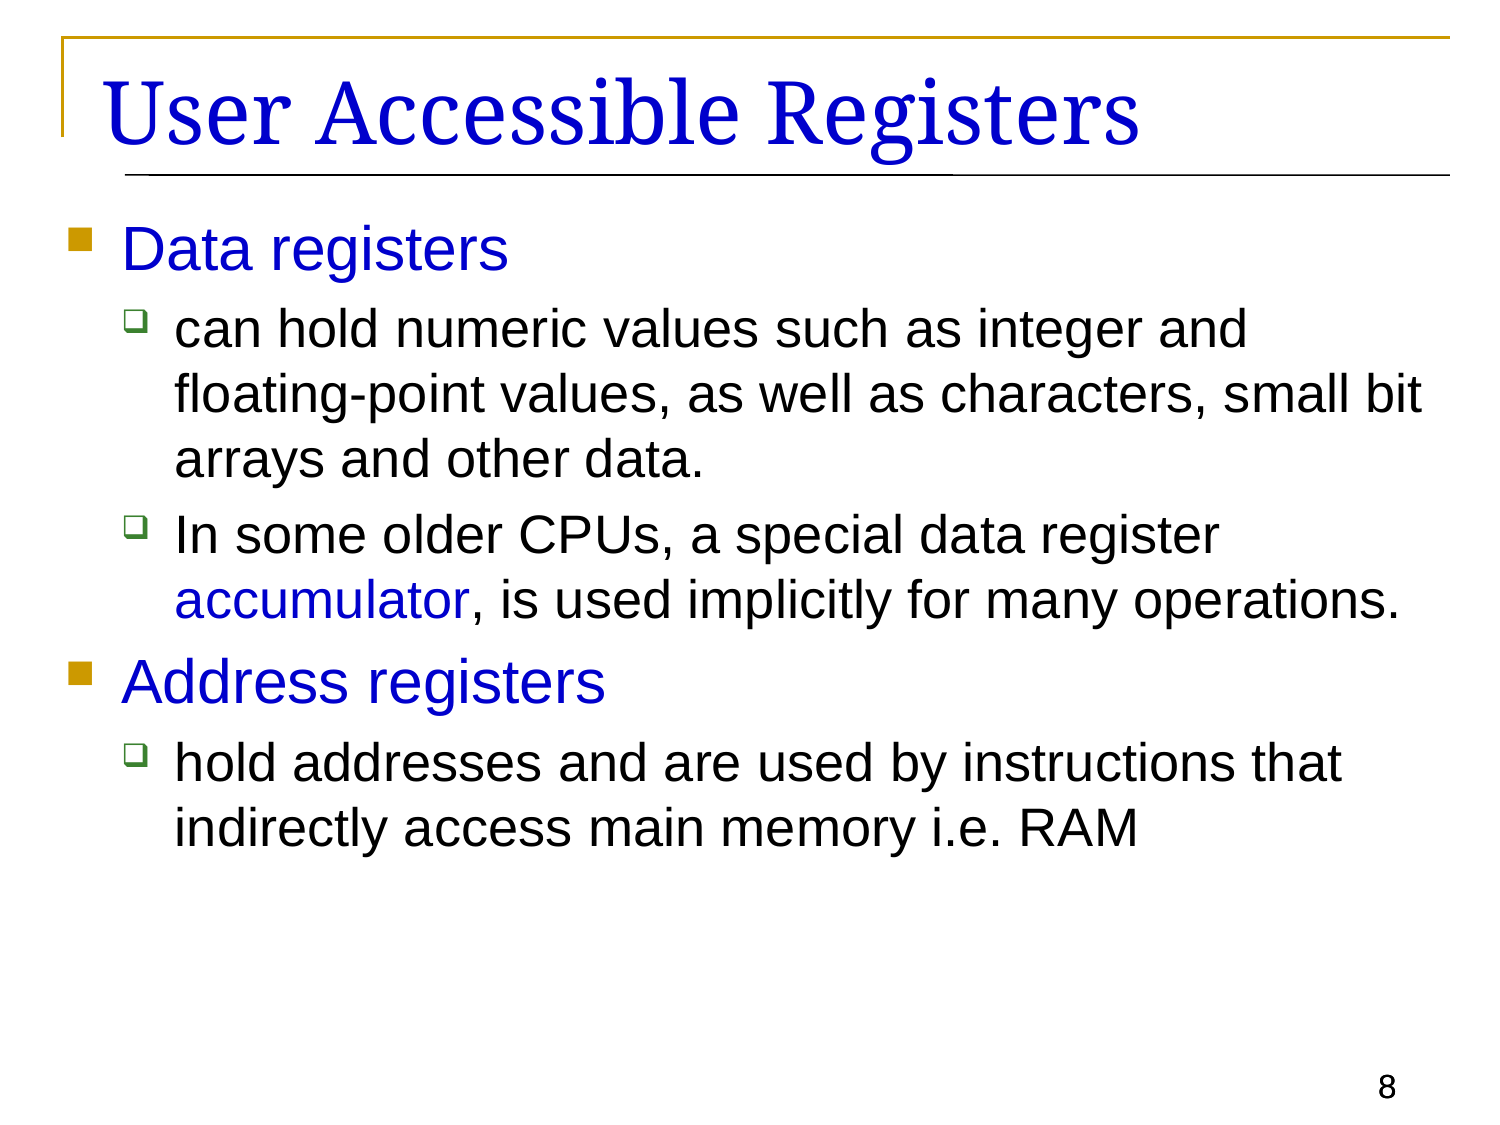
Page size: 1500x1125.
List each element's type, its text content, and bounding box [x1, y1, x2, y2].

list Data registers can hold numeric values such as integer and floating-point values, as well as characters, small bit arrays and other data. In some older CPUs, a special data register accumulator, is used implicitly for many operations. Address registers hold addresses and are used by instructions that indirectly access main memory i.e. RAM [49, 199, 1451, 994]
text_box 8 [1312, 1038, 1412, 1113]
title User Accessible Registers [87, 49, 1451, 188]
